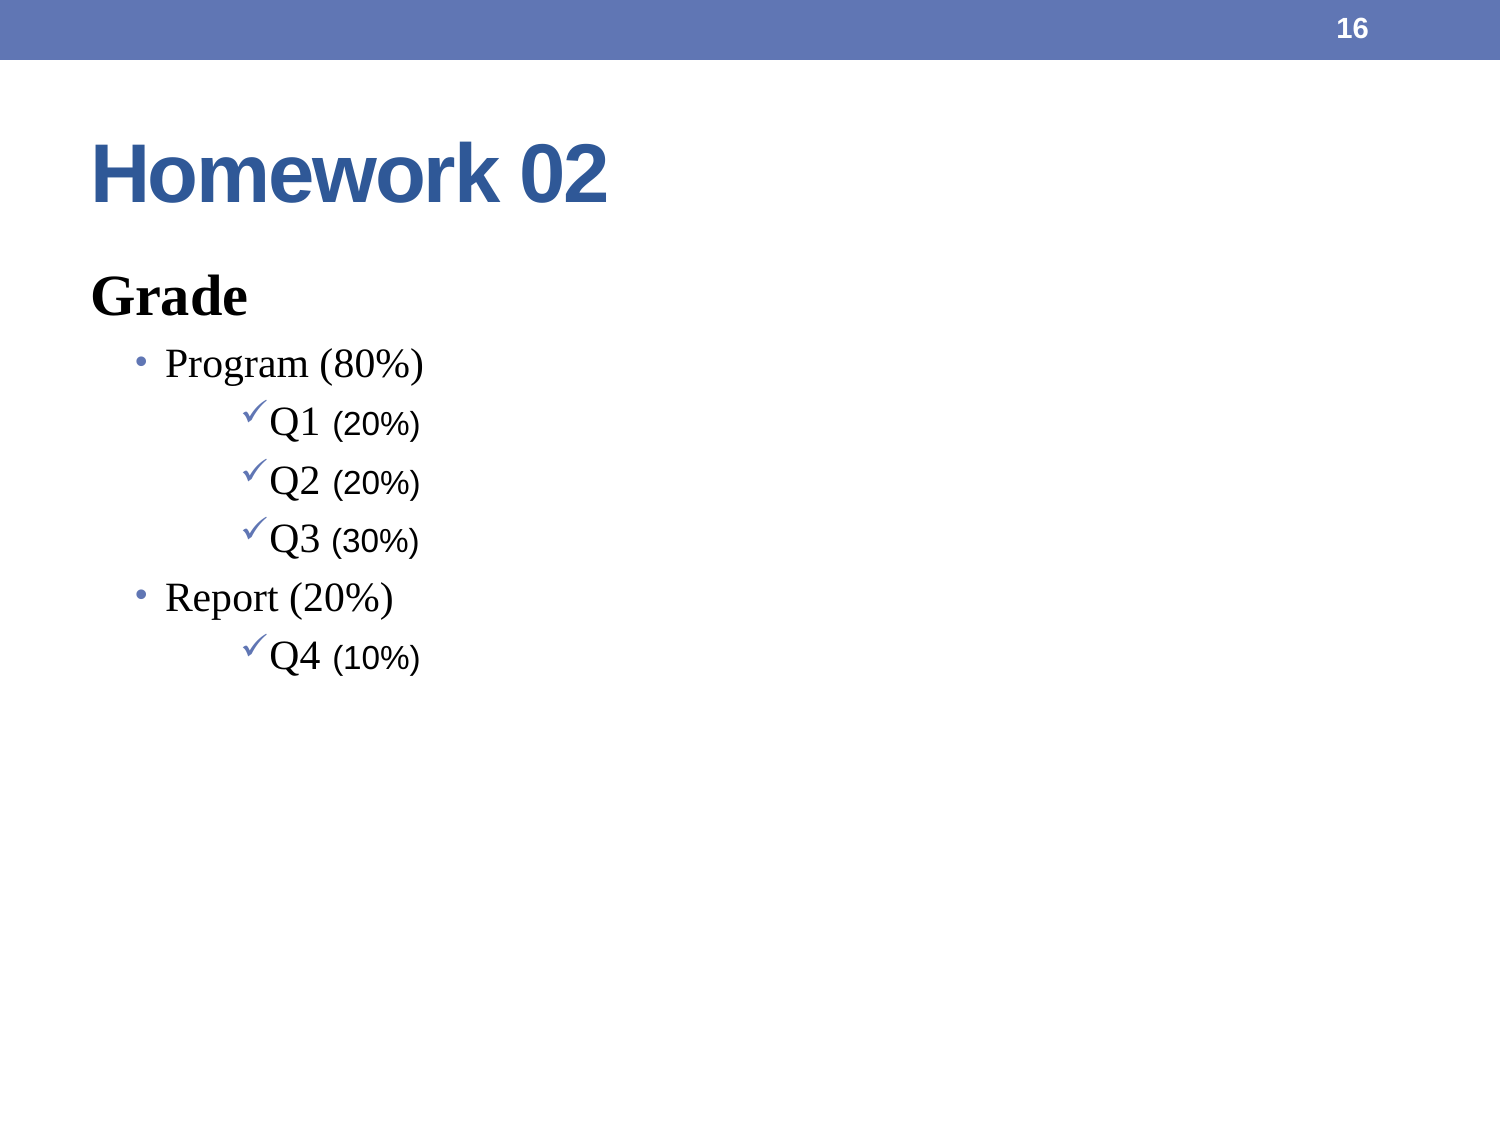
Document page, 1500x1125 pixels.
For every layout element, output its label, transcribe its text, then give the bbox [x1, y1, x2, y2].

slide_number 16 [1321, 0, 1497, 54]
title Homework 02 [75, 87, 1425, 250]
list Grade Program (80%) Q1 (20%) Q2 (20%) Q3 (30%) Report (20%) Q4 (10%) [75, 249, 1410, 1050]
